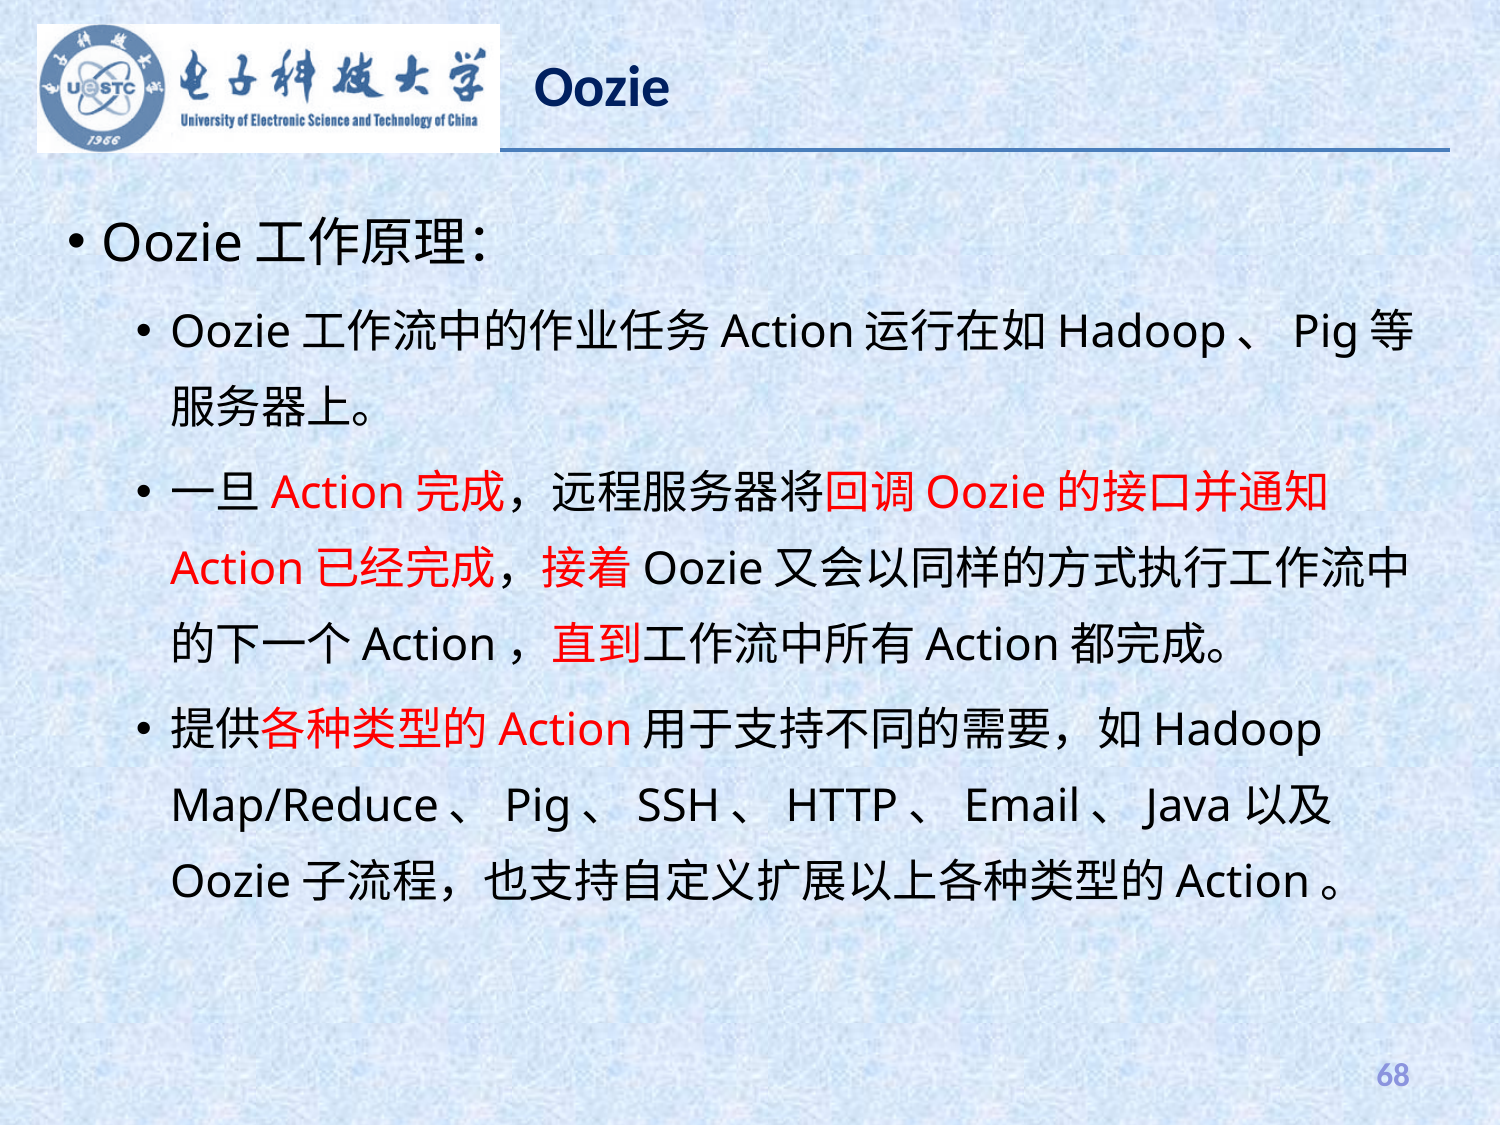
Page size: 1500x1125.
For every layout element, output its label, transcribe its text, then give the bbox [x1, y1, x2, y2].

picture [0, 0, 1500, 1125]
text_box Oozie [519, 40, 1500, 126]
text_box Oozie工作原理： Oozie工作流中的作业任务Action运行在如Hadoop、Pig等服务器上。 一旦Action完成，远程服务器将回调Oozie的接口并通知Action已经完成，接着Oozie又会以同样的方式执行工作流中的下一个Action，直到工作流中所有Action都完成。 提供各种类型的Action用于支持不同的需要，如Hadoop Map/Reduce、Pig、SSH、HTTP、Email、Java以及Oozie子流程，也支持自定义扩展以上各种类型的Action。 [52, 188, 1448, 1063]
slide_number 68 [1074, 1063, 1425, 1103]
